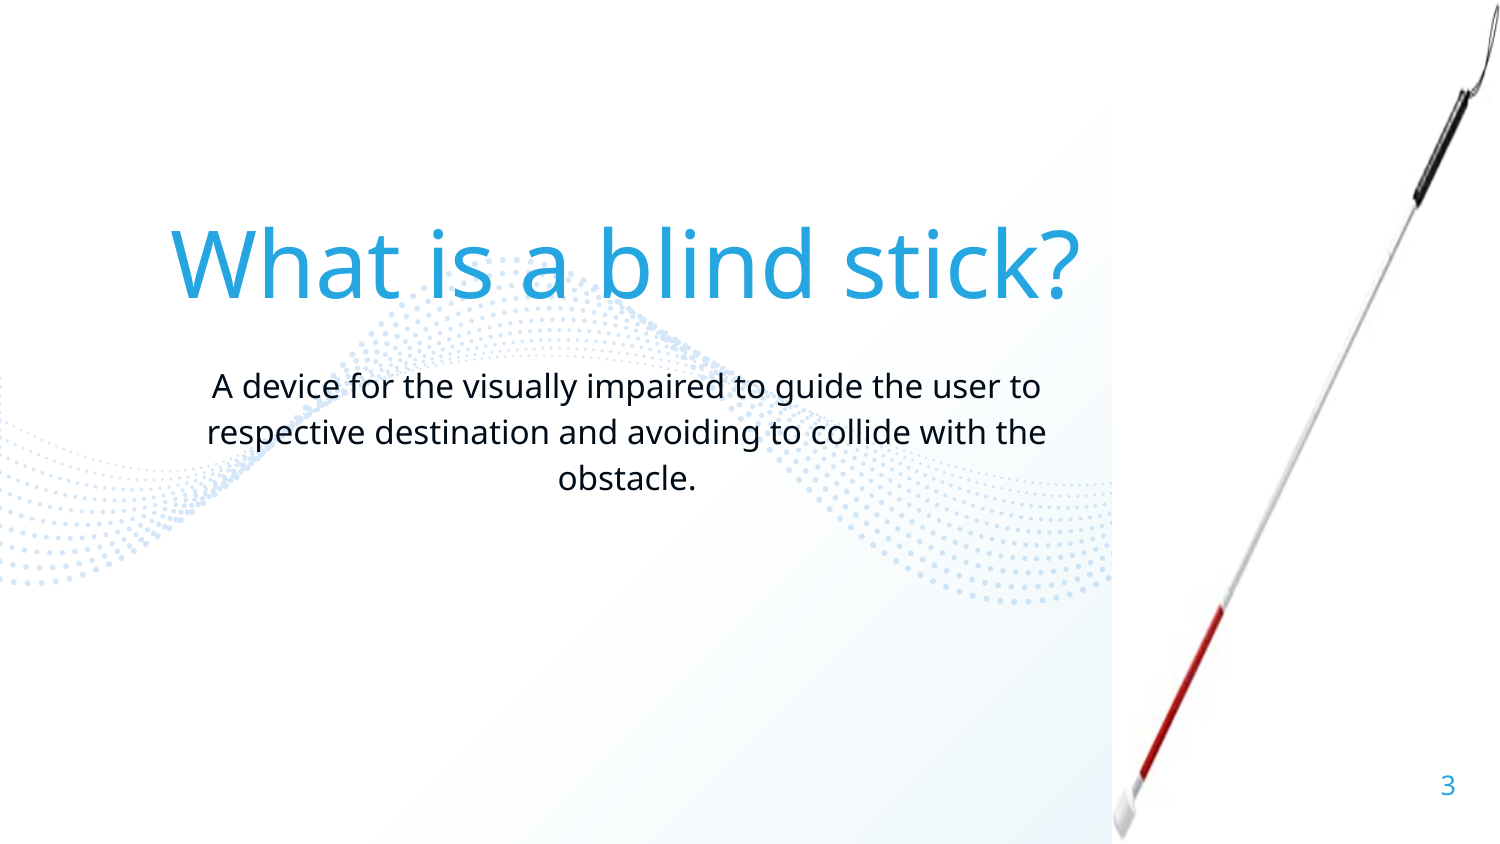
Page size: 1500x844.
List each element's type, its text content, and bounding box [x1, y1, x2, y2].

title What is a blind stick? [170, 159, 1107, 319]
picture [1112, 0, 1500, 844]
subtitle A device for the visually impaired to guide the user to respective destination and avoiding to collide with the obstacle. [144, 359, 1107, 572]
